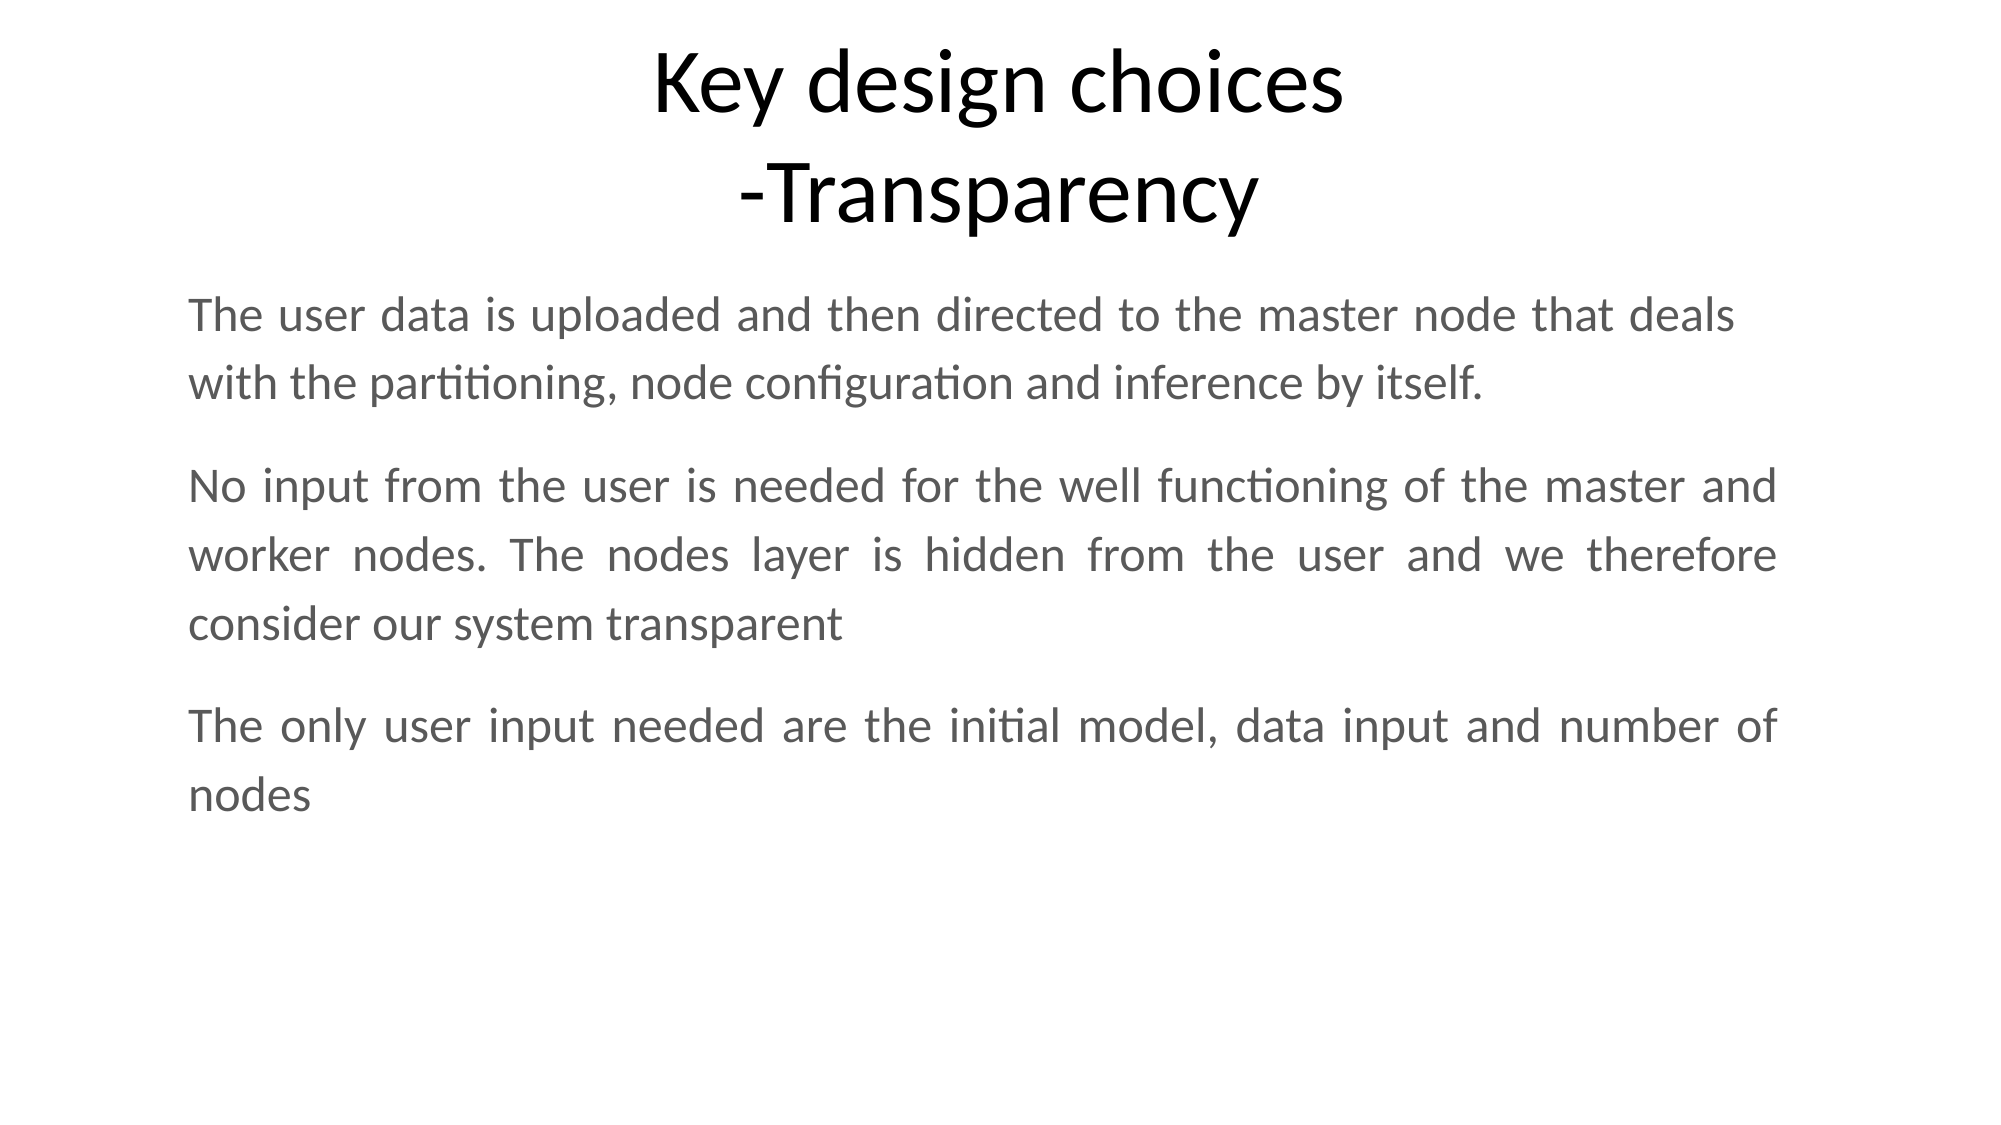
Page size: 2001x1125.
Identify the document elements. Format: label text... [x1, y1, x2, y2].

text_box The user data is uploaded and then directed to the master node that deals with the partitioning, node configuration and inference by itself. No input from the user is needed for the well functioning of the master and worker nodes. The nodes layer is hidden from the user and we therefore consider our system transparent The only user input needed are the initial model, data input and number of nodes [68, 252, 1800, 1000]
text_box Key design choices -Transparency [68, 0, 1932, 126]
